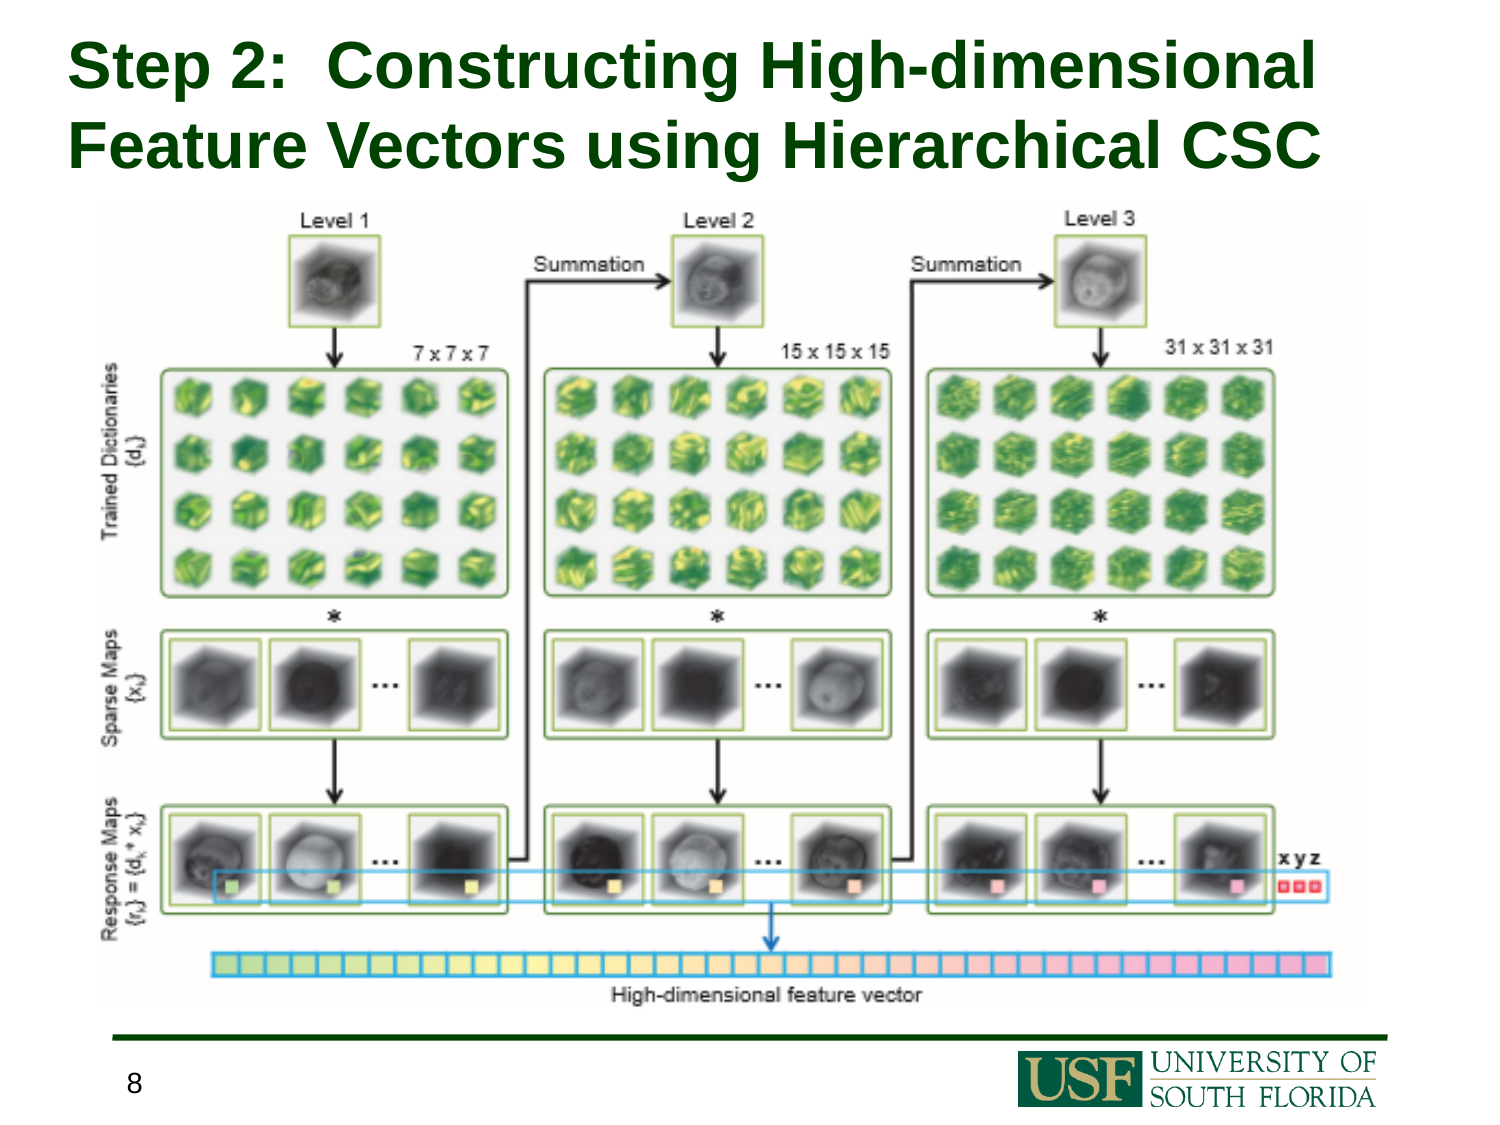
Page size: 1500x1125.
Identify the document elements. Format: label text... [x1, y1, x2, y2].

title Step 2: Constructing High-dimensional Feature Vectors using Hierarchical CSC [52, 15, 1388, 185]
picture [1018, 1051, 1376, 1107]
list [45, 187, 1427, 1009]
